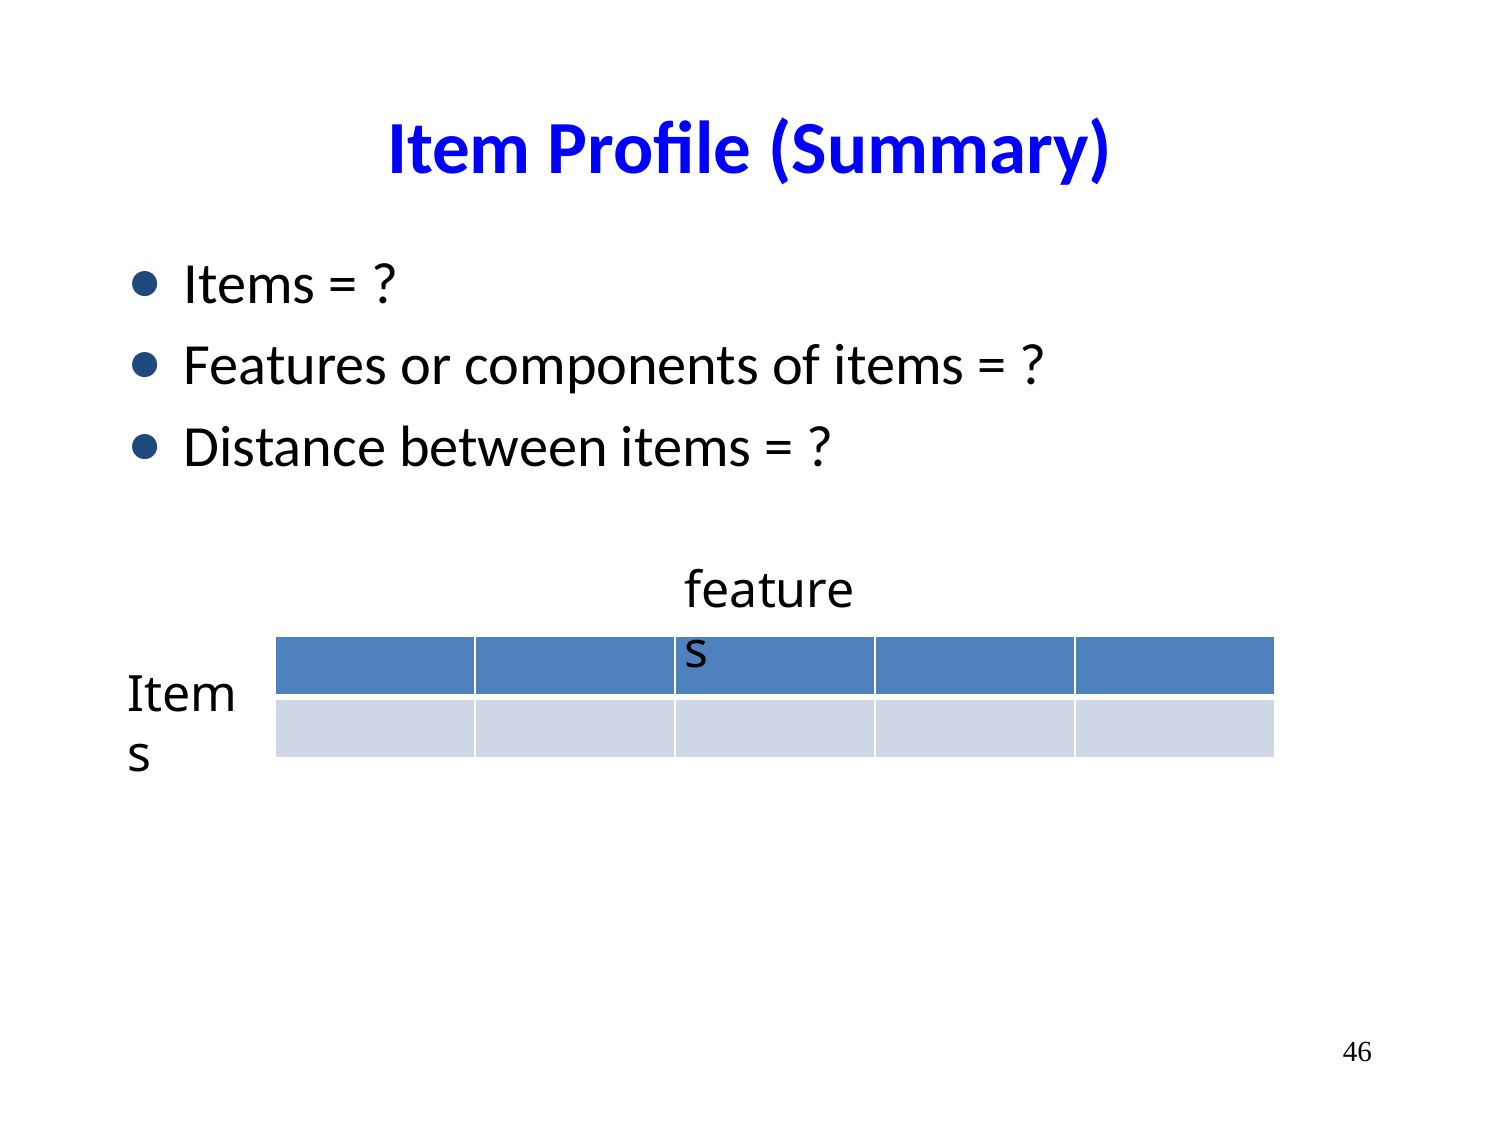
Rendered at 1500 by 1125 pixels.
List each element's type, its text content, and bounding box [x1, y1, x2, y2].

table_header [1076, 637, 1274, 694]
table_header [476, 637, 674, 694]
text_box Items [112, 654, 271, 790]
table_cell [876, 700, 1074, 757]
table_header [676, 685, 874, 694]
title Item Profile (Summary) [112, 50, 1388, 237]
table_cell [476, 700, 674, 757]
table_cell [276, 700, 474, 757]
list Items = ? Features or components of items = ? Distance between items = ? [112, 237, 1388, 513]
slide_number ‹#› [1074, 1025, 1388, 1100]
table_header [876, 637, 1074, 694]
table_header [276, 637, 474, 694]
text_box features [669, 549, 881, 685]
table_cell [1076, 700, 1274, 757]
table_cell [676, 700, 874, 757]
